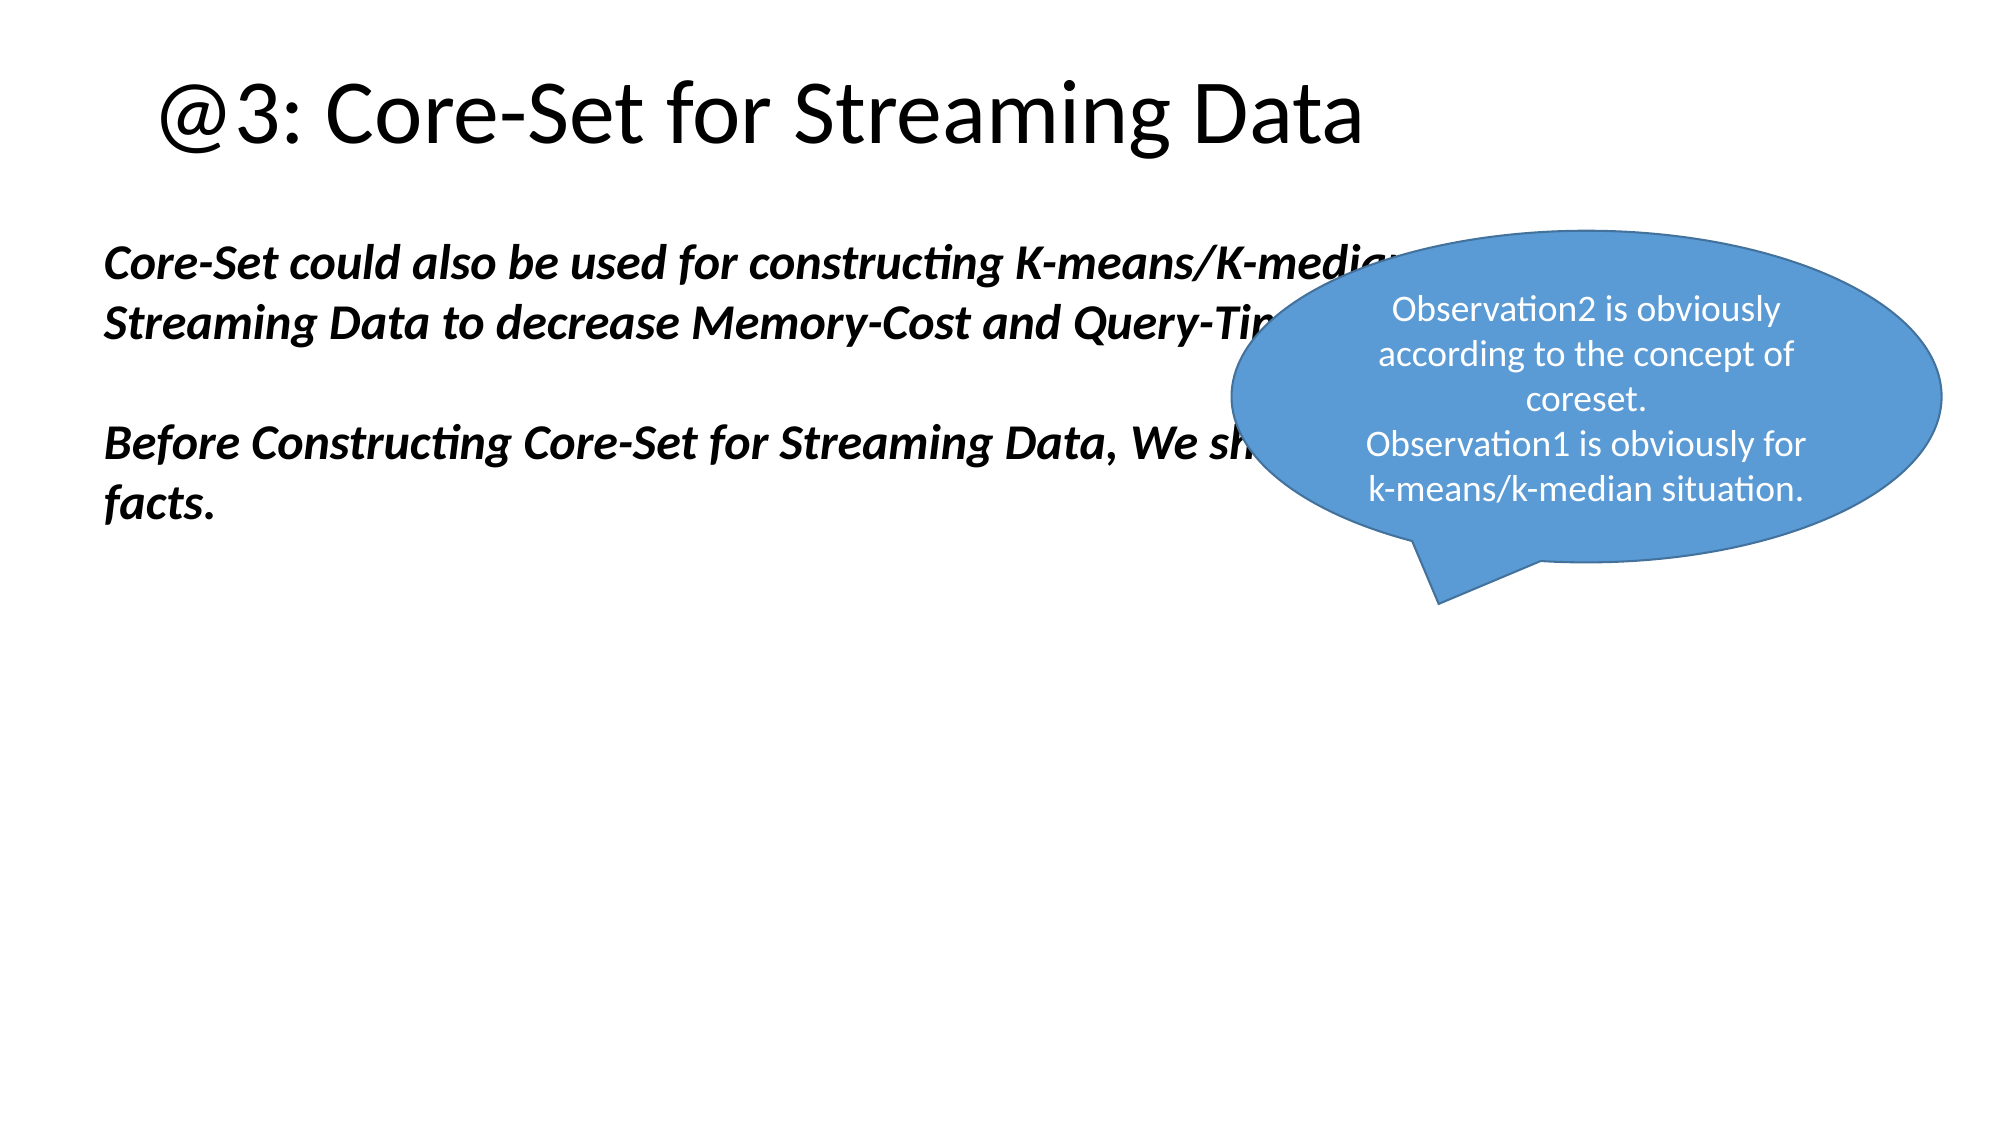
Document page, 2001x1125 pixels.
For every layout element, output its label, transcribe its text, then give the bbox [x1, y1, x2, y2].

title @3: Core-Set for Streaming Data [137, 59, 1863, 278]
text_box Observation2 is obviously according to the concept of coreset. Observation1 is obviously for k-means/k-median situation. [1230, 229, 1943, 606]
